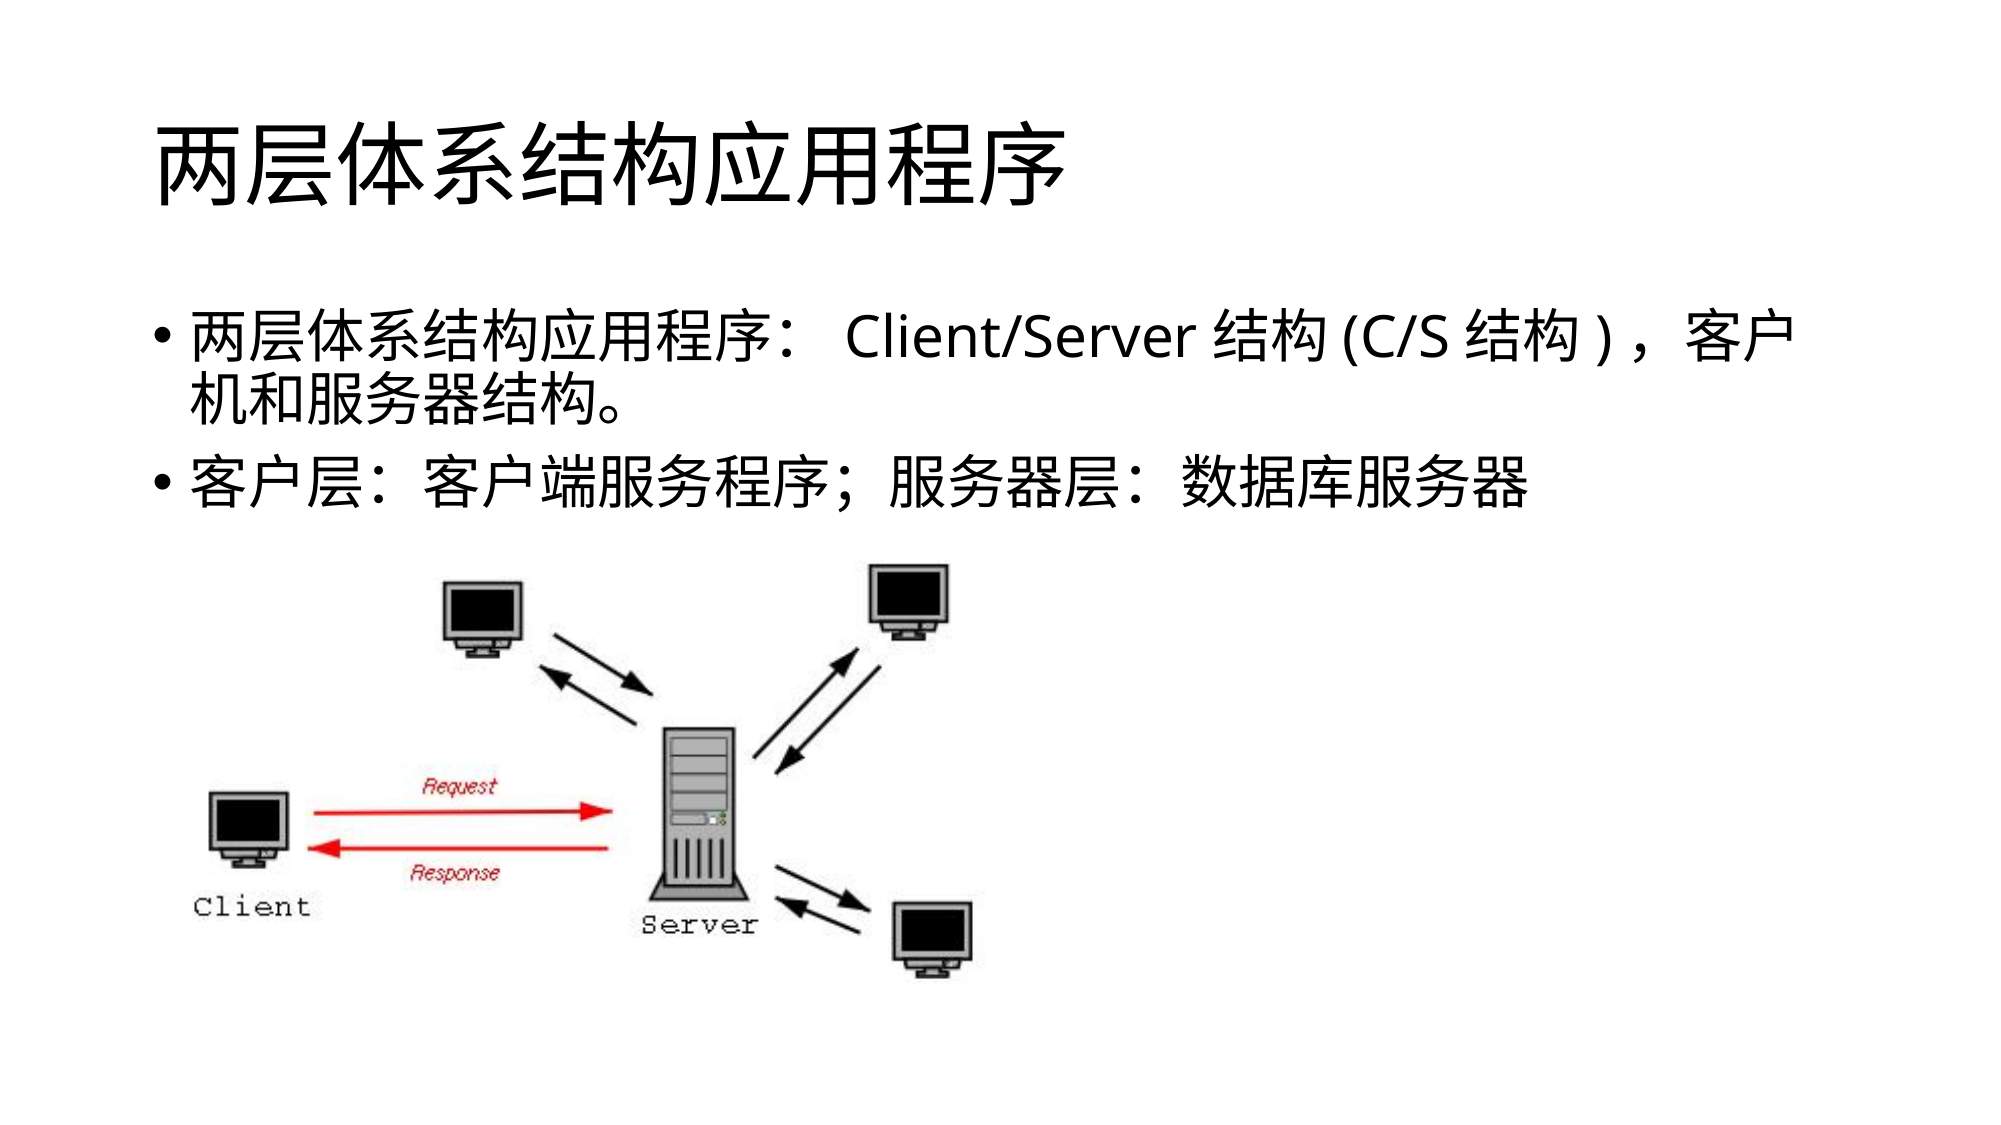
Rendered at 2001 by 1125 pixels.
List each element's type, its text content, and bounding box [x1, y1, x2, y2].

picture [177, 545, 985, 1036]
title 两层体系结构应用程序 [137, 59, 1863, 278]
list 两层体系结构应用程序：Client/Server结构(C/S结构)，客户机和服务器结构。 客户层：客户端服务程序；服务器层：数据库服务器 [137, 299, 1863, 1014]
